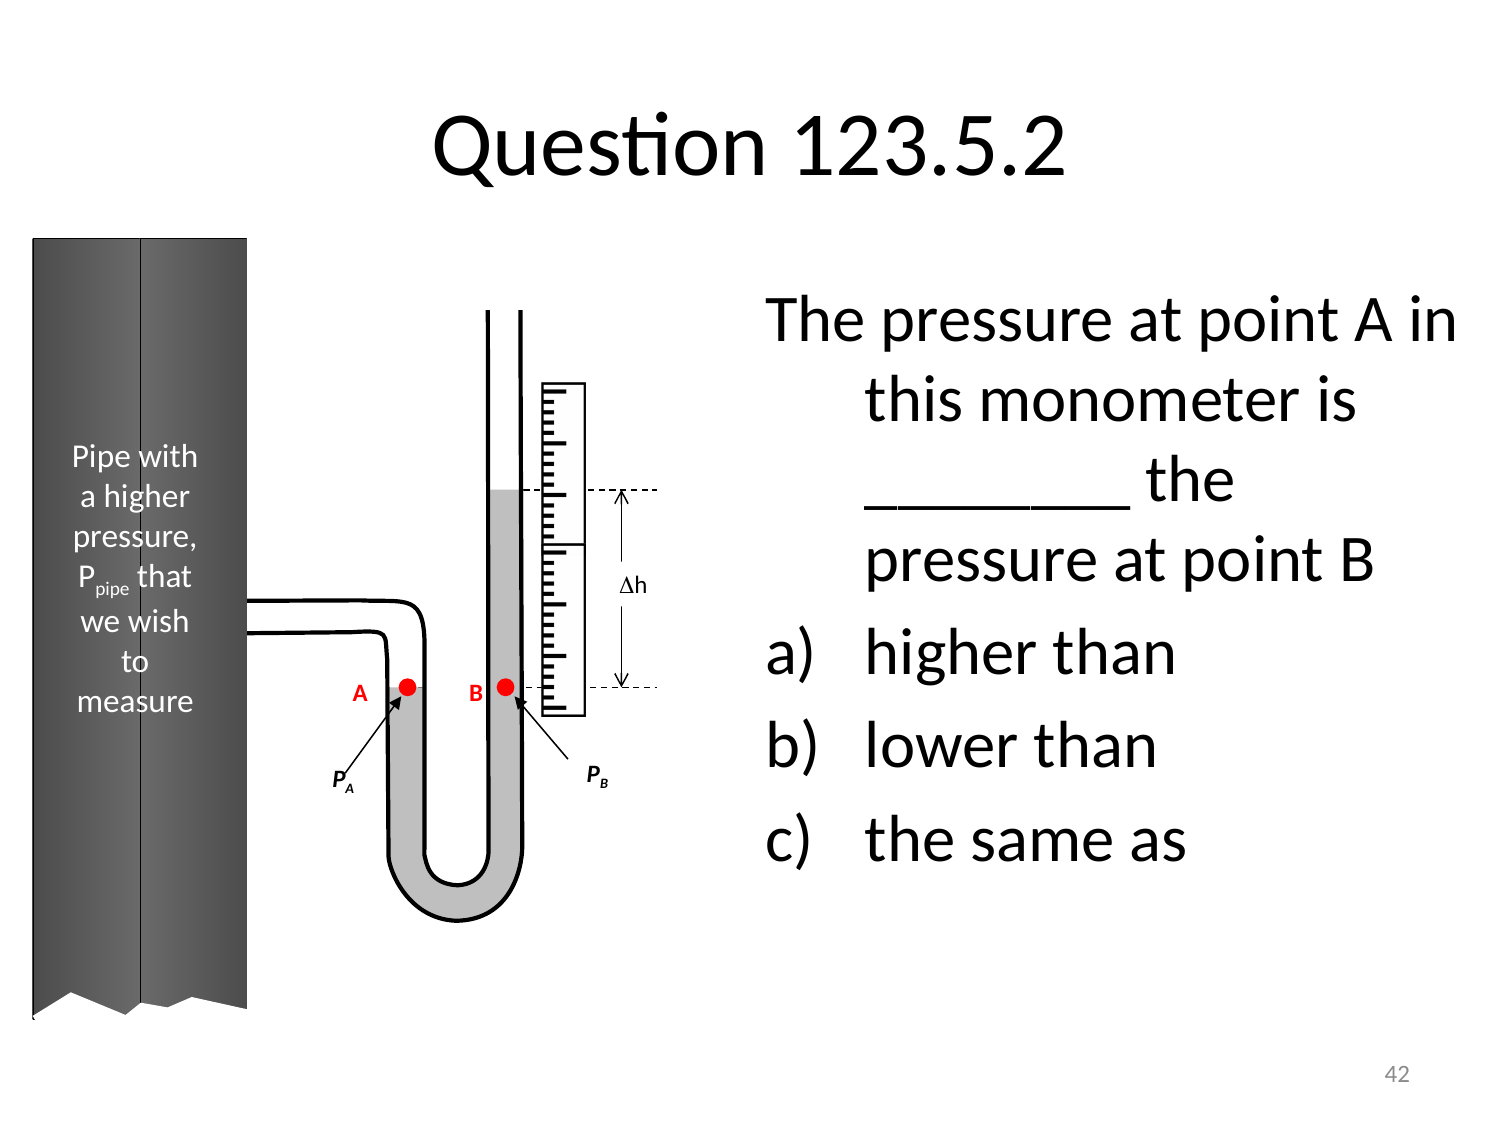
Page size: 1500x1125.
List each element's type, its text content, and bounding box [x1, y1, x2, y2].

title Question 123.5.2 [75, 45, 1425, 233]
list The pressure at point A in this monometer is ________ the pressure at point B higher than lower than the same as [750, 267, 1500, 1010]
slide_number 42 [1074, 1042, 1425, 1103]
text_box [32, 237, 664, 1025]
